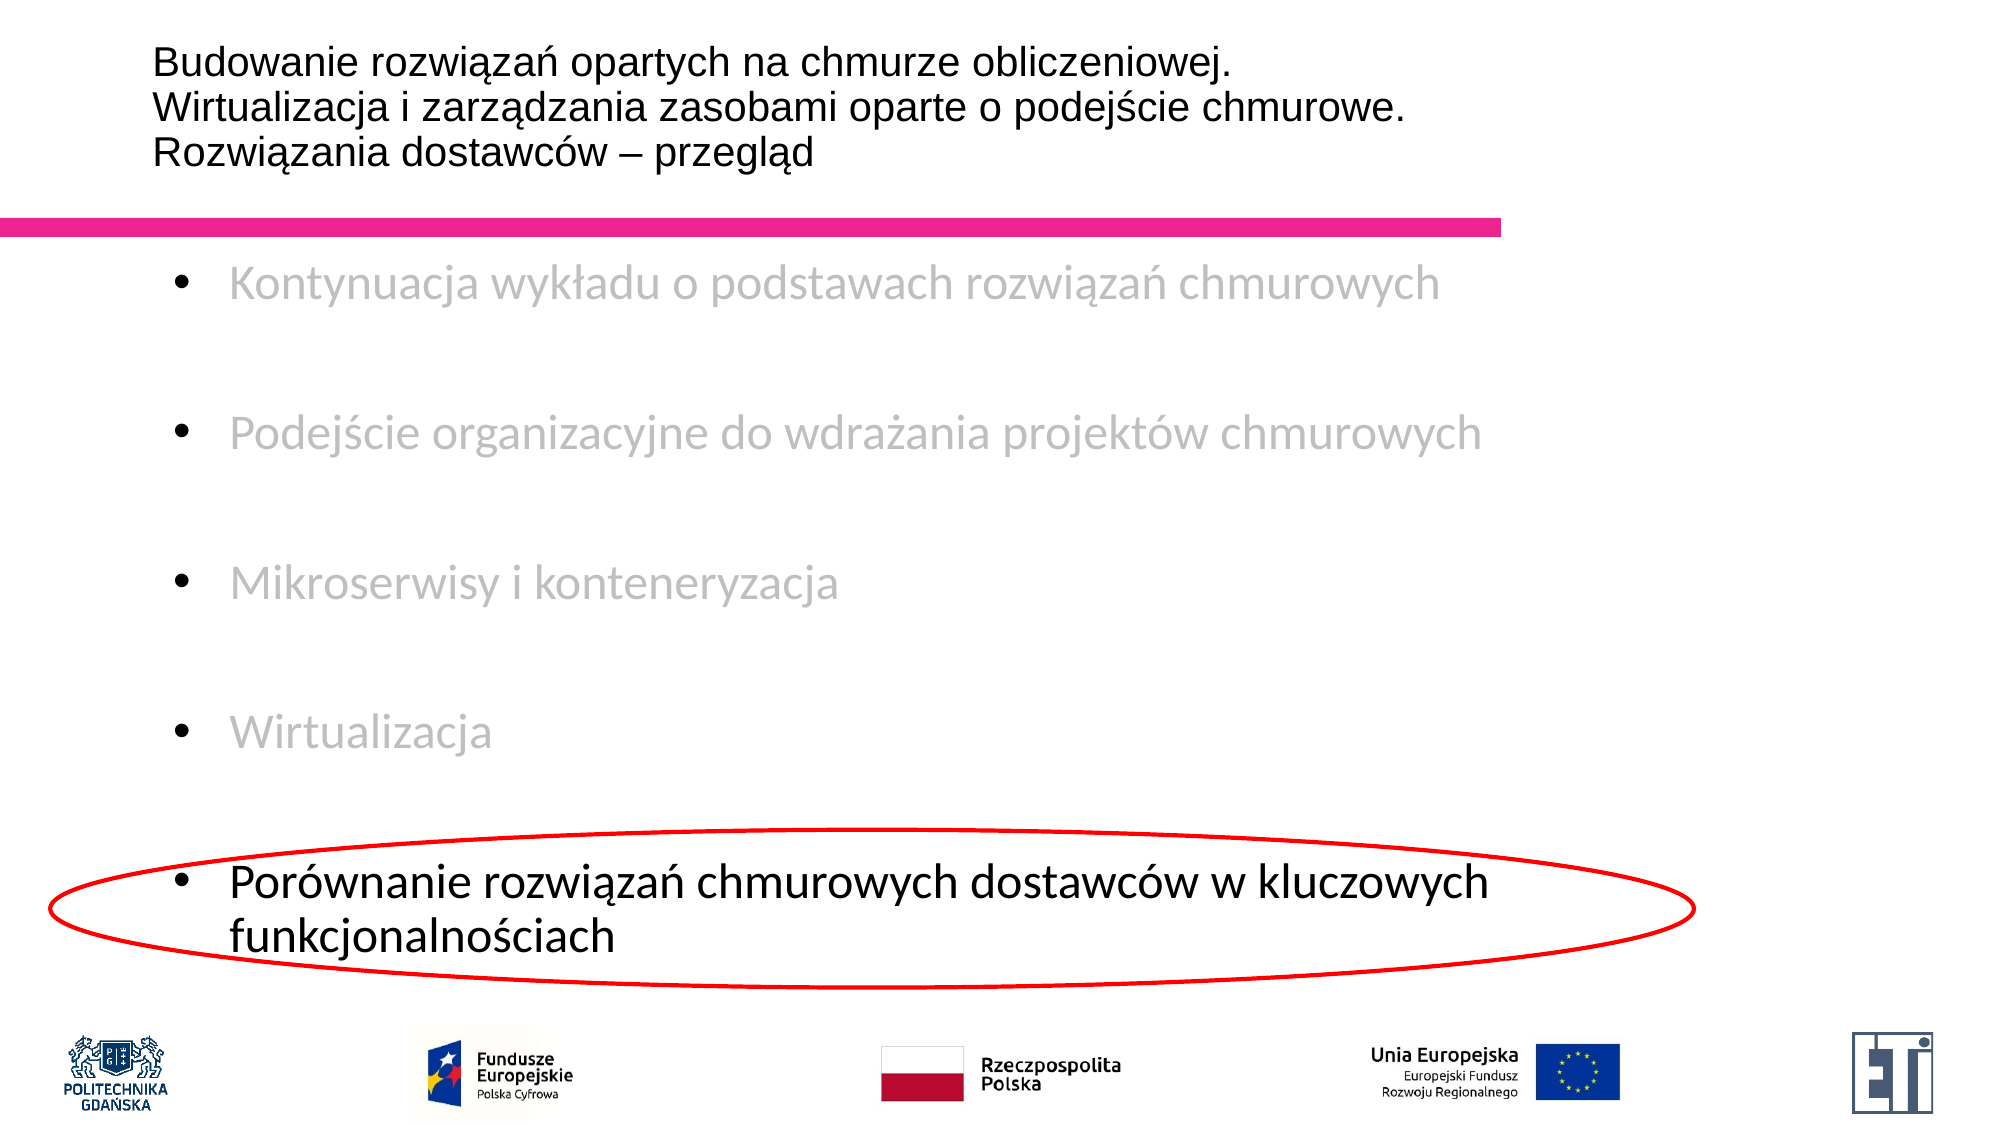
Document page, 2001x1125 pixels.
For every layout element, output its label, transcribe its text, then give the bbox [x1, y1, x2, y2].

picture [411, 1023, 589, 1123]
picture [1852, 1032, 1934, 1114]
picture [862, 1027, 1138, 1119]
list Kontynuacja wykładu o podstawach rozwiązań chmurowych Podejście organizacyjne do wdrażania projektów chmurowych Mikroserwisy i konteneryzacja Wirtualizacja Porównanie rozwiązań chmurowych dostawców w kluczowych funkcjonalnościach [139, 249, 1865, 1014]
text_box [50, 829, 1694, 988]
title Budowanie rozwiązań opartych na chmurze obliczeniowej. Wirtualizacja i zarządzania zasobami oparte o podejście chmurowe. Rozwiązania dostawców – przegląd [137, 59, 1863, 206]
picture [1353, 1025, 1638, 1118]
picture [36, 1016, 196, 1125]
